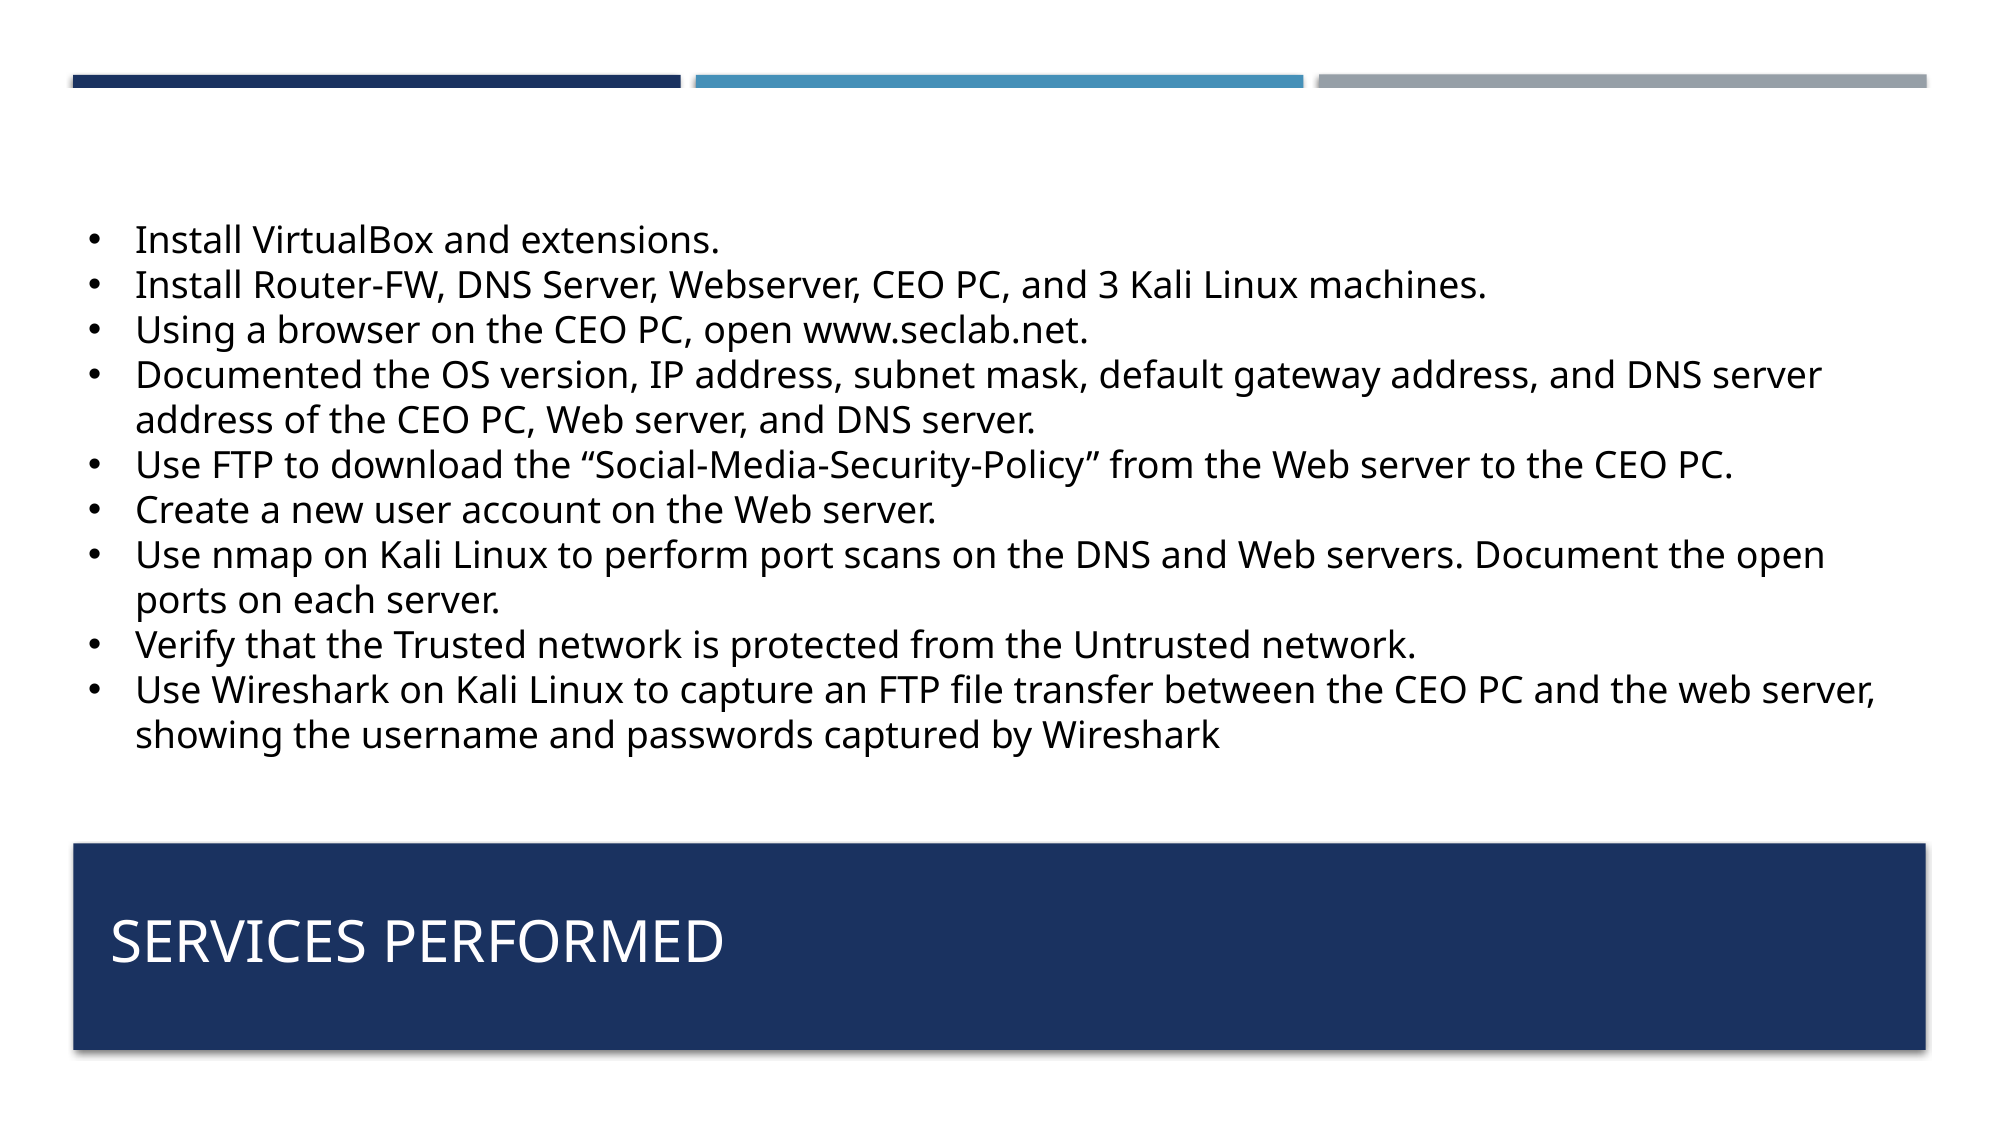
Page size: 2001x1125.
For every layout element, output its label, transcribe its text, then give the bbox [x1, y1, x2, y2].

title Services performed [95, 863, 1905, 982]
text_box [72, 842, 1927, 1051]
text_box [0, 86, 2000, 1125]
text_box Install VirtualBox and extensions. Install Router-FW, DNS Server, Webserver, CEO PC, and 3 Kali Linux machines. Using a browser on the CEO PC, open www.seclab.net. Documented the OS version, IP address, subnet mask, default gateway address, and DNS server address of the CEO PC, Web server, and DNS server. Use FTP to download the “Social-Media-Security-Policy” from the Web server to the CEO PC. Create a new user account on the Web server. Use nmap on Kali Linux to perform port scans on the DNS and Web servers. Document the open ports on each server. Verify that the Trusted network is protected from the Untrusted network. Use Wireshark on Kali Linux to capture an FTP file transfer between the CEO PC and the web server, showing the username and passwords captured by Wireshark [73, 208, 1926, 763]
